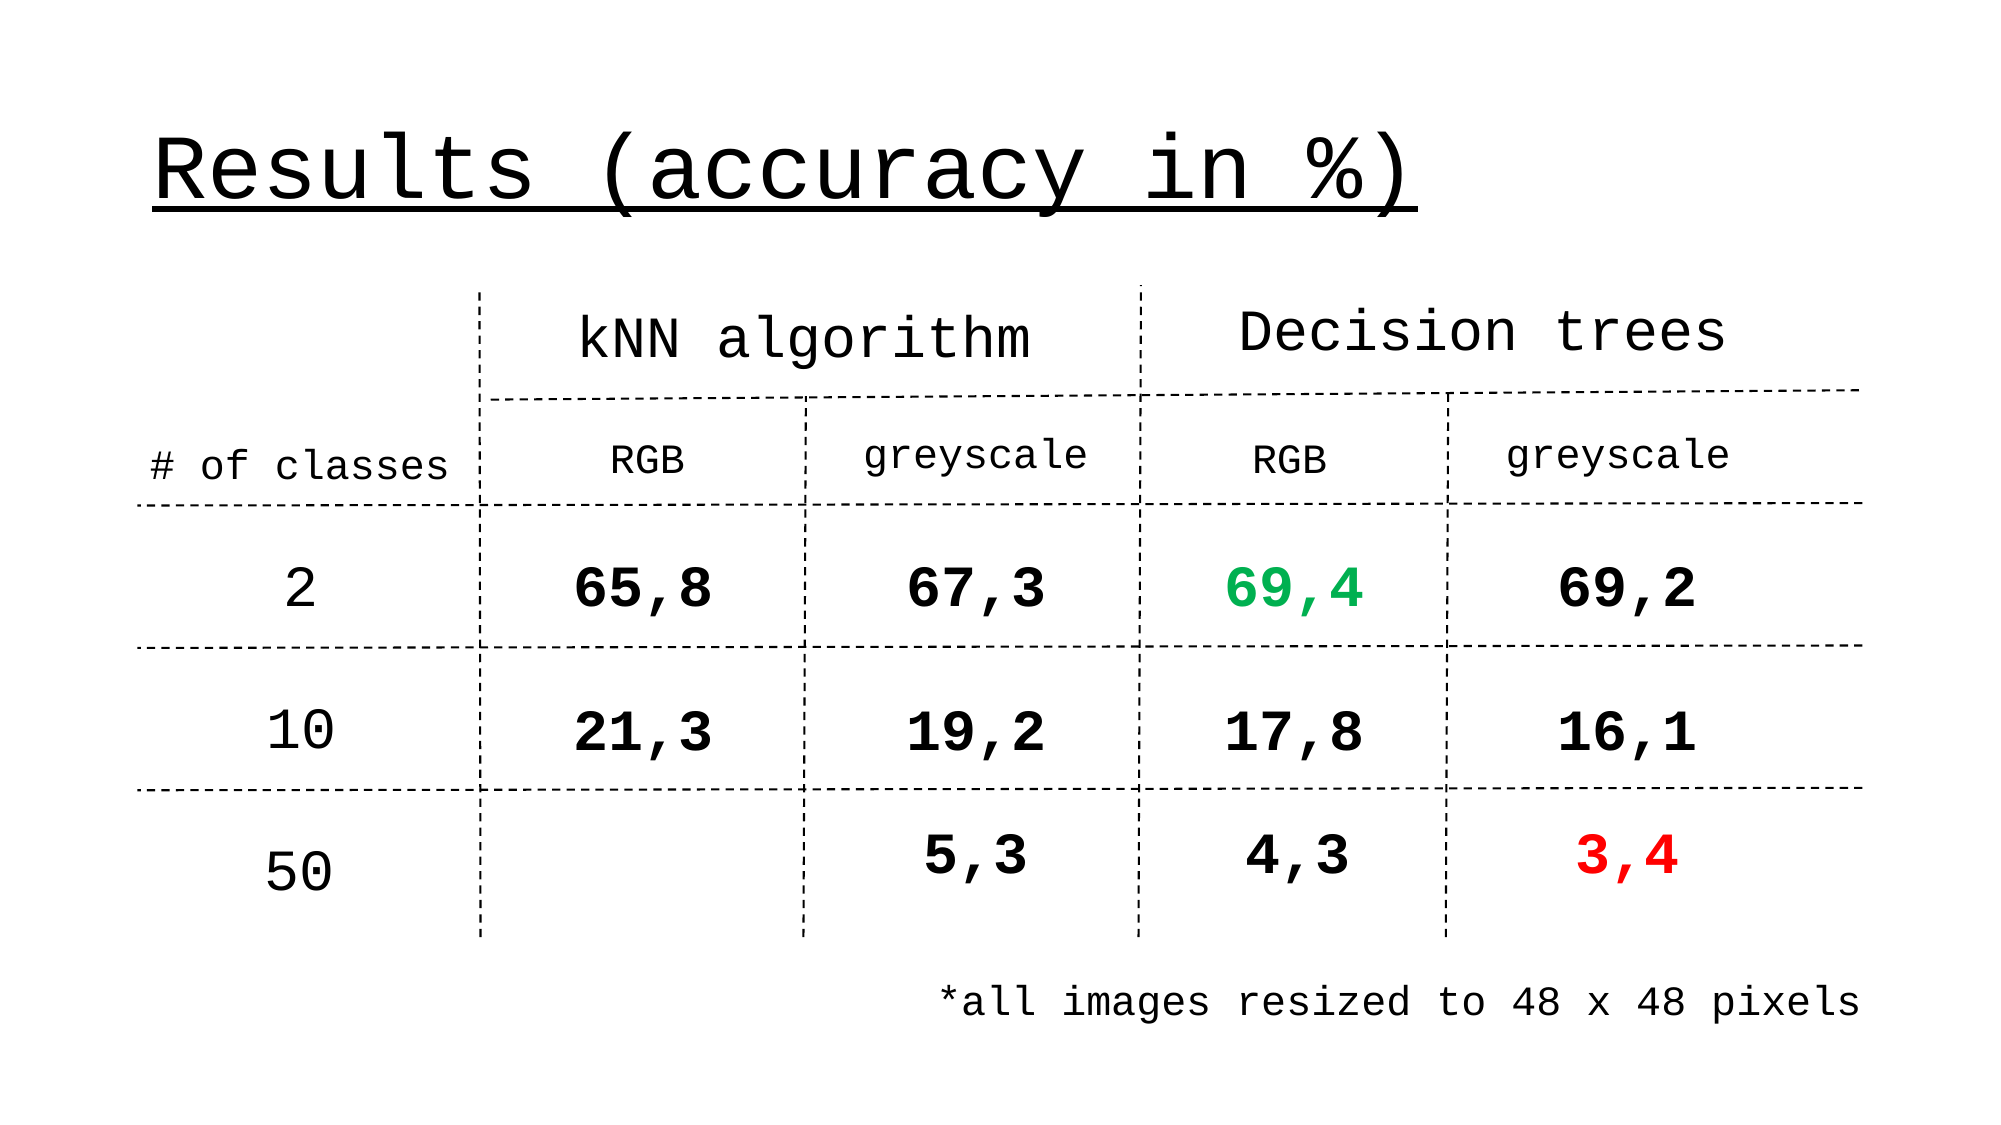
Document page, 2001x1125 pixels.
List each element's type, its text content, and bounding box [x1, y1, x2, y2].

text_box 69,2 [1542, 548, 1744, 638]
text_box greyscale [848, 425, 1119, 503]
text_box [137, 787, 1863, 791]
text_box 10 [251, 690, 421, 780]
text_box greyscale [1490, 425, 1761, 503]
text_box 17,8 [1209, 692, 1410, 782]
text_box 19,2 [891, 692, 1093, 782]
text_box 2 [268, 548, 338, 638]
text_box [1445, 389, 1449, 645]
text_box 65,8 [558, 548, 759, 638]
text_box 16,1 [1542, 692, 1744, 782]
text_box 69,4 [1209, 548, 1410, 638]
text_box *all images resized to 48 x 48 pixels [921, 972, 1917, 1063]
text_box 3,4 [1560, 815, 1720, 905]
text_box 50 [249, 833, 358, 922]
text_box RGB [594, 430, 765, 499]
text_box 5,3 [909, 815, 1069, 905]
text_box RGB [1237, 430, 1407, 499]
title Results (accuracy in %) [137, 59, 1863, 278]
text_box 67,3 [891, 548, 1093, 638]
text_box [486, 390, 1445, 400]
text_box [1445, 791, 1449, 938]
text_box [1449, 390, 1859, 400]
text_box Decision trees [1223, 293, 1758, 382]
list kNN algorithm [561, 299, 1066, 389]
text_box 21,3 [558, 692, 759, 782]
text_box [1445, 648, 1449, 787]
text_box # of classes [134, 435, 473, 504]
text_box 4,3 [1230, 815, 1390, 905]
